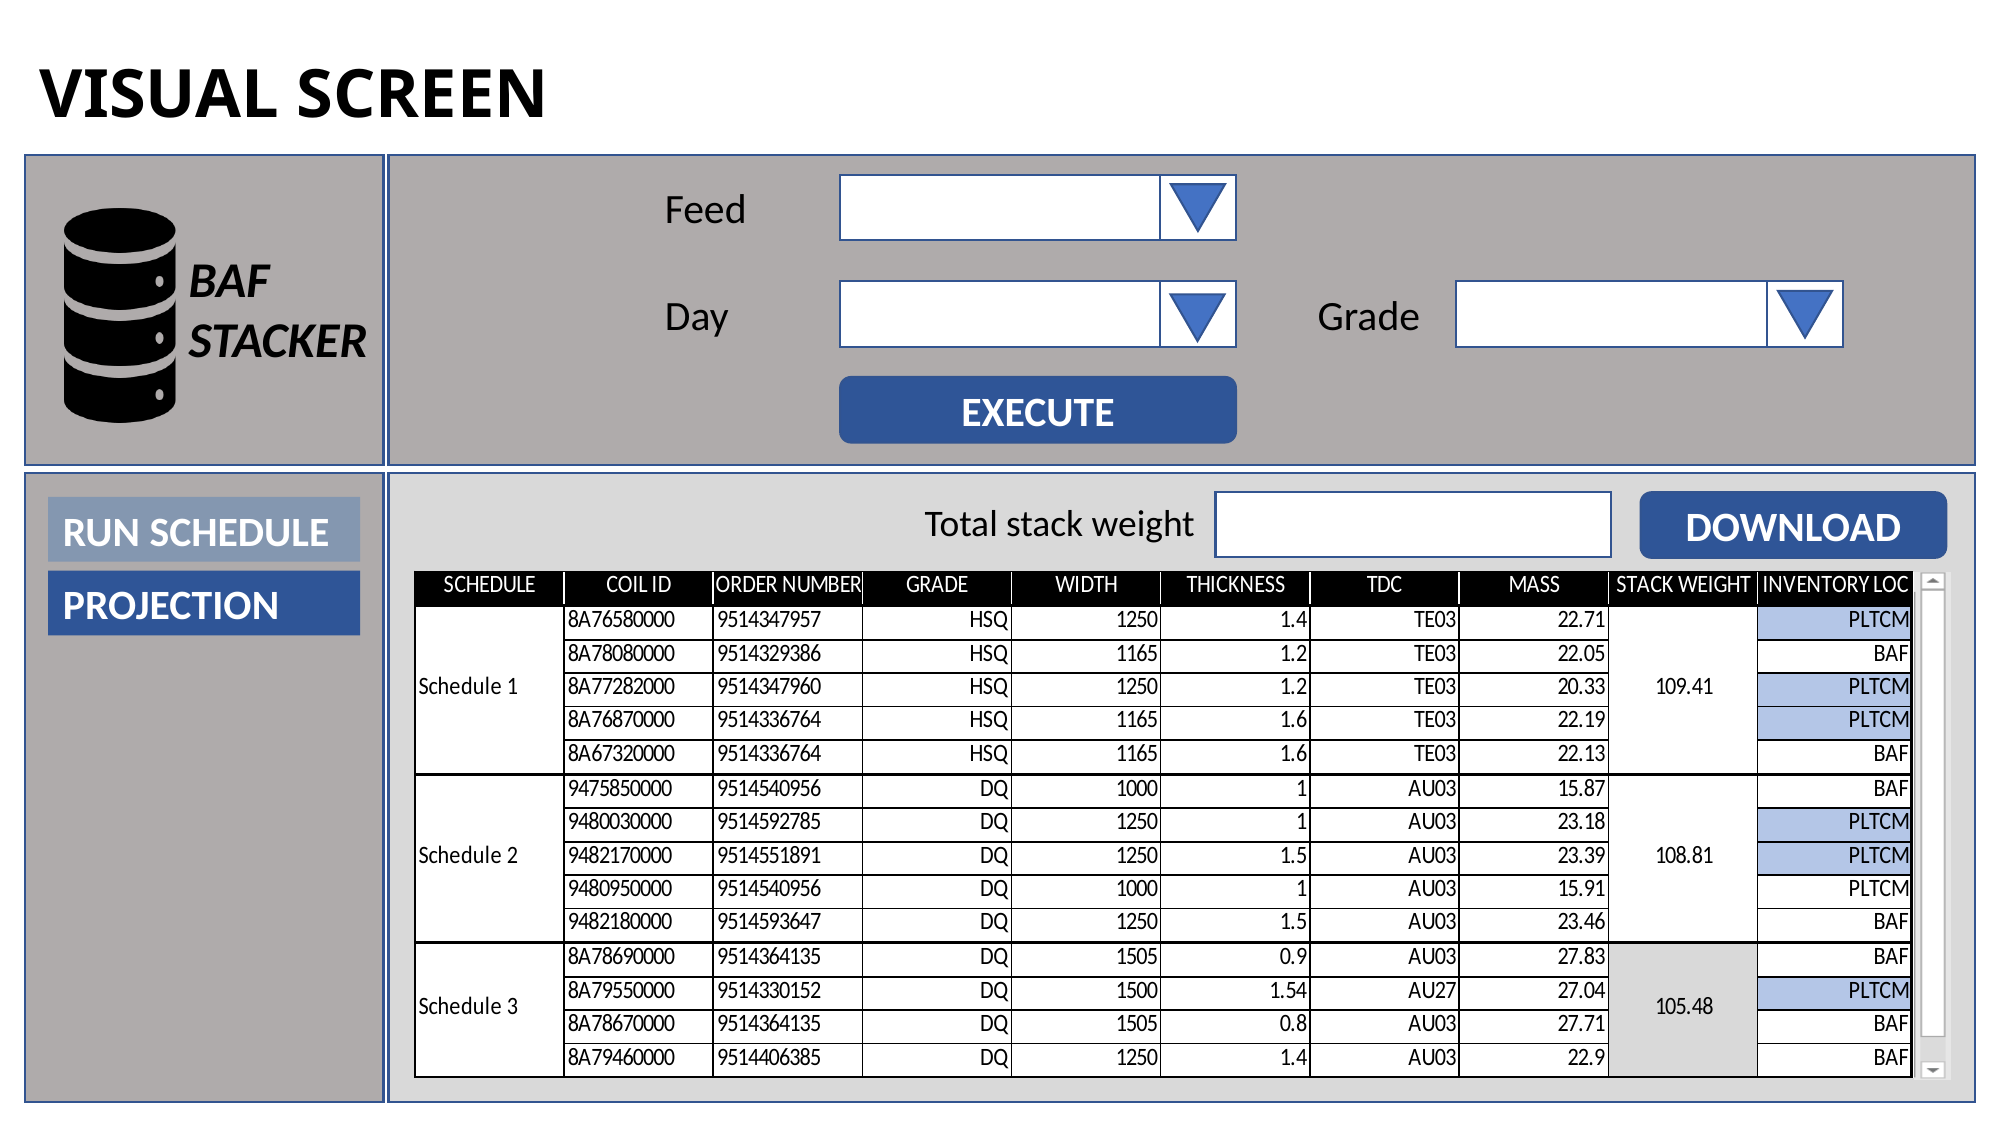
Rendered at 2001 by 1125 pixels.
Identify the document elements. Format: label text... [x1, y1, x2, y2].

text_box [24, 376, 385, 466]
text_box PROJECTION [48, 570, 361, 636]
text_box Total stack weight [909, 491, 1216, 552]
text_box RUN SCHEDULE [48, 496, 361, 562]
text_box BAF STACKER [215, 240, 394, 376]
text_box [387, 472, 1976, 1103]
text_box [1169, 183, 1227, 234]
text_box [1776, 289, 1834, 340]
text_box VISUAL SCREEN [24, 52, 1900, 140]
text_box [1455, 280, 1766, 348]
text_box [839, 174, 1159, 241]
text_box [387, 154, 1976, 466]
picture [24, 179, 215, 451]
text_box [839, 280, 1159, 348]
text_box [1159, 280, 1237, 348]
text_box [1214, 491, 1612, 558]
text_box Grade [1302, 281, 1447, 347]
text_box Day [650, 281, 764, 347]
text_box [1766, 280, 1844, 348]
text_box DOWNLOAD [1639, 491, 1948, 559]
text_box [24, 472, 385, 1103]
text_box [1159, 174, 1237, 241]
text_box [24, 154, 385, 240]
text_box Feed [650, 174, 764, 240]
picture [414, 570, 1952, 1080]
text_box EXECUTE [839, 375, 1238, 444]
text_box [1168, 293, 1227, 344]
